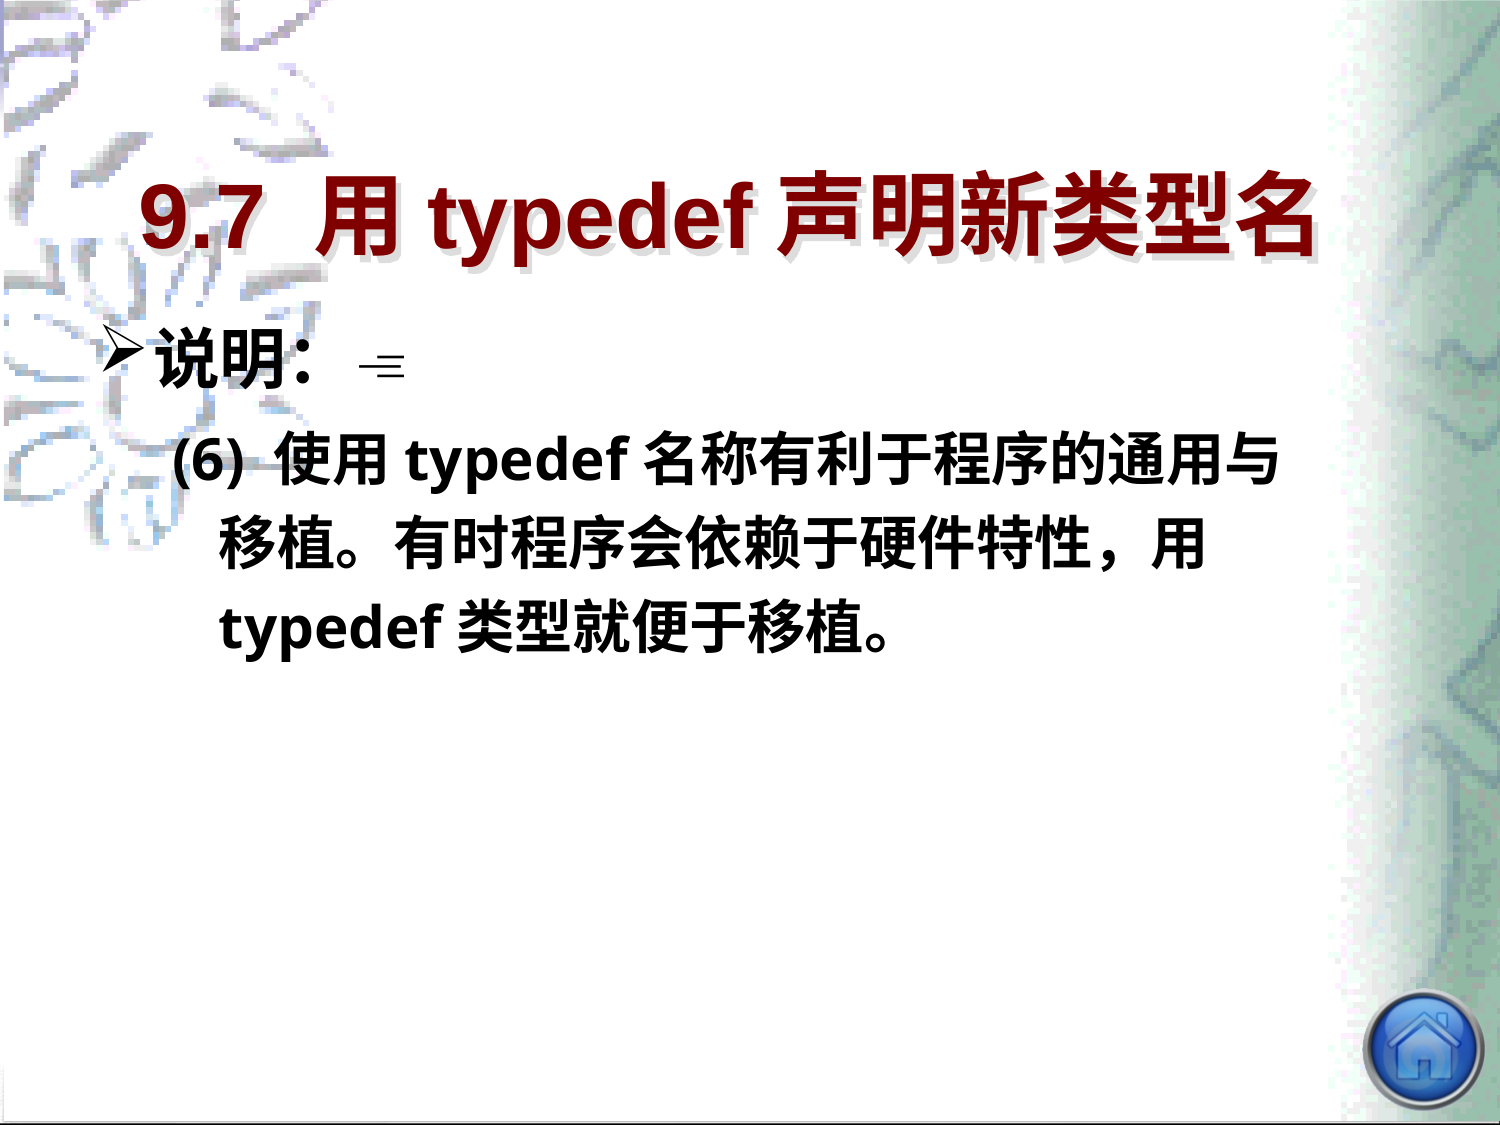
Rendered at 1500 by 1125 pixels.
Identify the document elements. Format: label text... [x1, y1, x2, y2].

picture [0, 0, 1500, 1125]
title 9.7 用typedef声明新类型名 [46, 149, 1418, 276]
list 说明： (6) 使用typedef名称有利于程序的通用与移植。有时程序会依赖于硬件特性，用typedef类型就便于移植。 [82, 292, 1336, 786]
